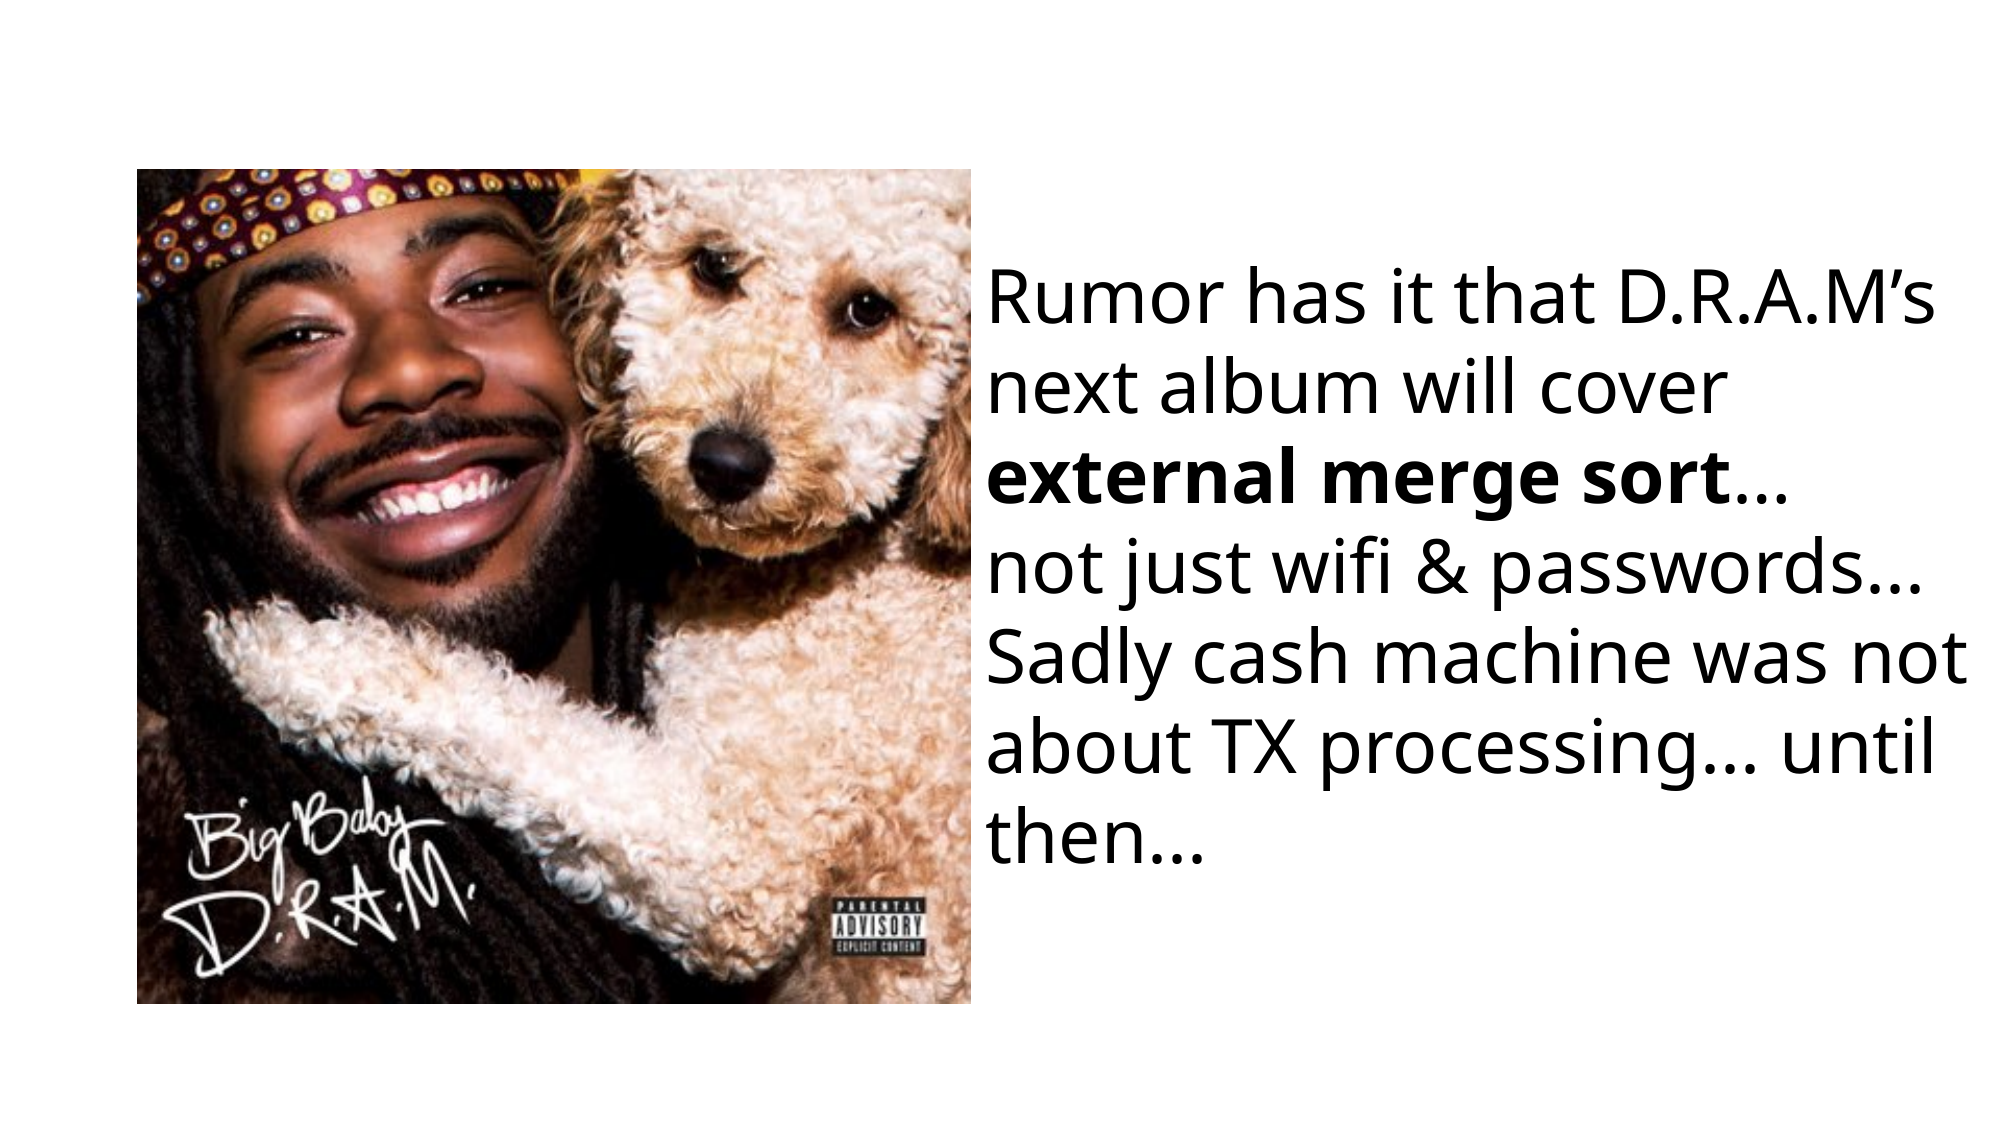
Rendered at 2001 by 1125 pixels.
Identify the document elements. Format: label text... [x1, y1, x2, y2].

picture [137, 169, 971, 1004]
text_box Rumor has it that D.R.A.M’s next album will cover external merge sort… not just wifi & passwords... Sadly cash machine was not about TX processing... until then... [971, 241, 2000, 886]
